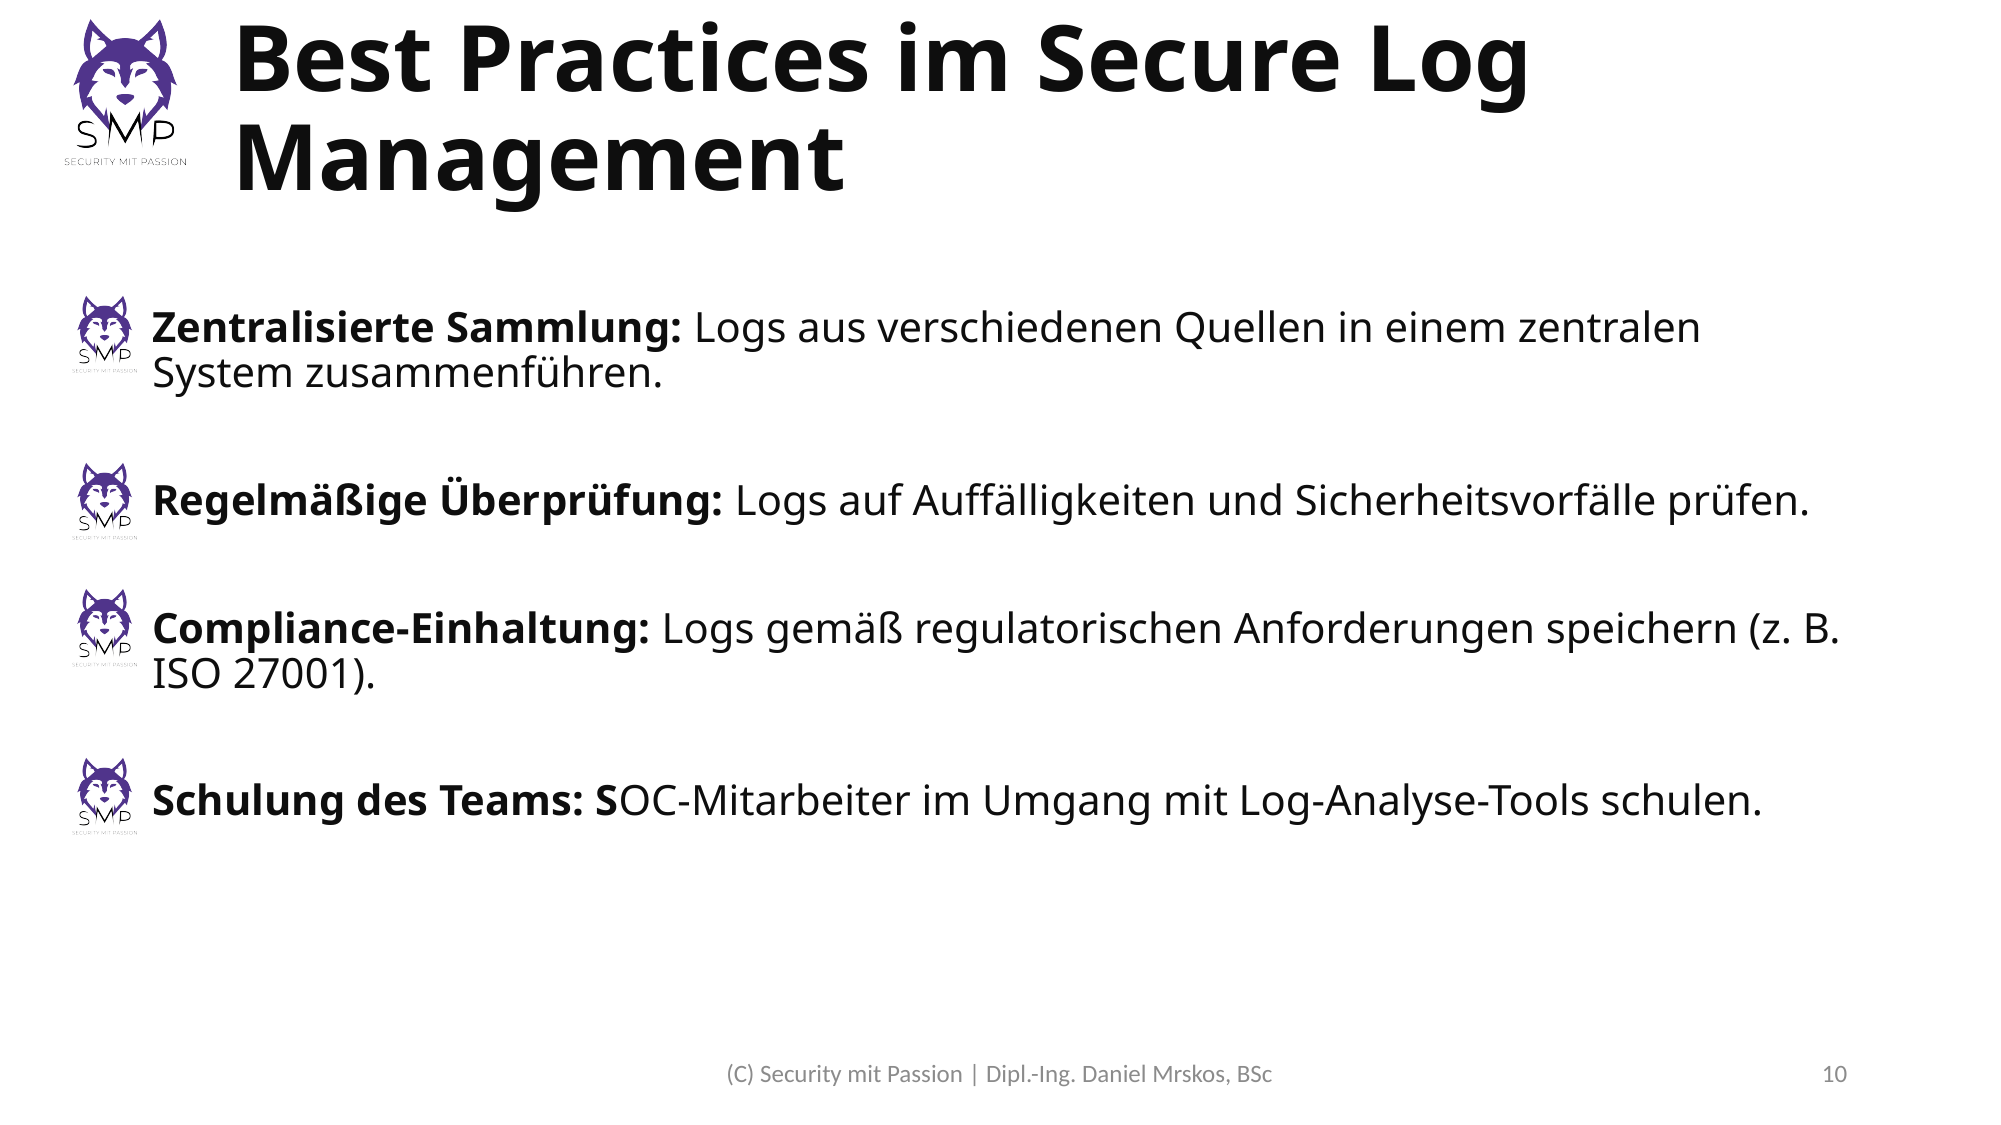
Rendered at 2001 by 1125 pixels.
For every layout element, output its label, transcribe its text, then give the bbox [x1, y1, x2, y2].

title Best Practices im Secure Log Management [217, 3, 1943, 221]
picture [32, 0, 218, 185]
list Zentralisierte Sammlung: Logs aus verschiedenen Quellen in einem zentralen System zusammenführen. Regelmäßige Überprüfung: Logs auf Auffälligkeiten und Sicherheitsvorfälle prüfen. Compliance-Einhaltung: Logs gemäß regulatorischen Anforderungen speichern (z. B. ISO 27001). Schulung des Teams: SOC-Mitarbeiter im Umgang mit Log-Analyse-Tools schulen. [137, 299, 1863, 1014]
slide_number 10 [1412, 1042, 1863, 1103]
picture [55, 452, 154, 550]
picture [55, 285, 154, 384]
footer (C) Security mit Passion | Dipl.-Ing. Daniel Mrskos, BSc [662, 1042, 1338, 1103]
picture [55, 578, 154, 677]
picture [55, 747, 154, 845]
